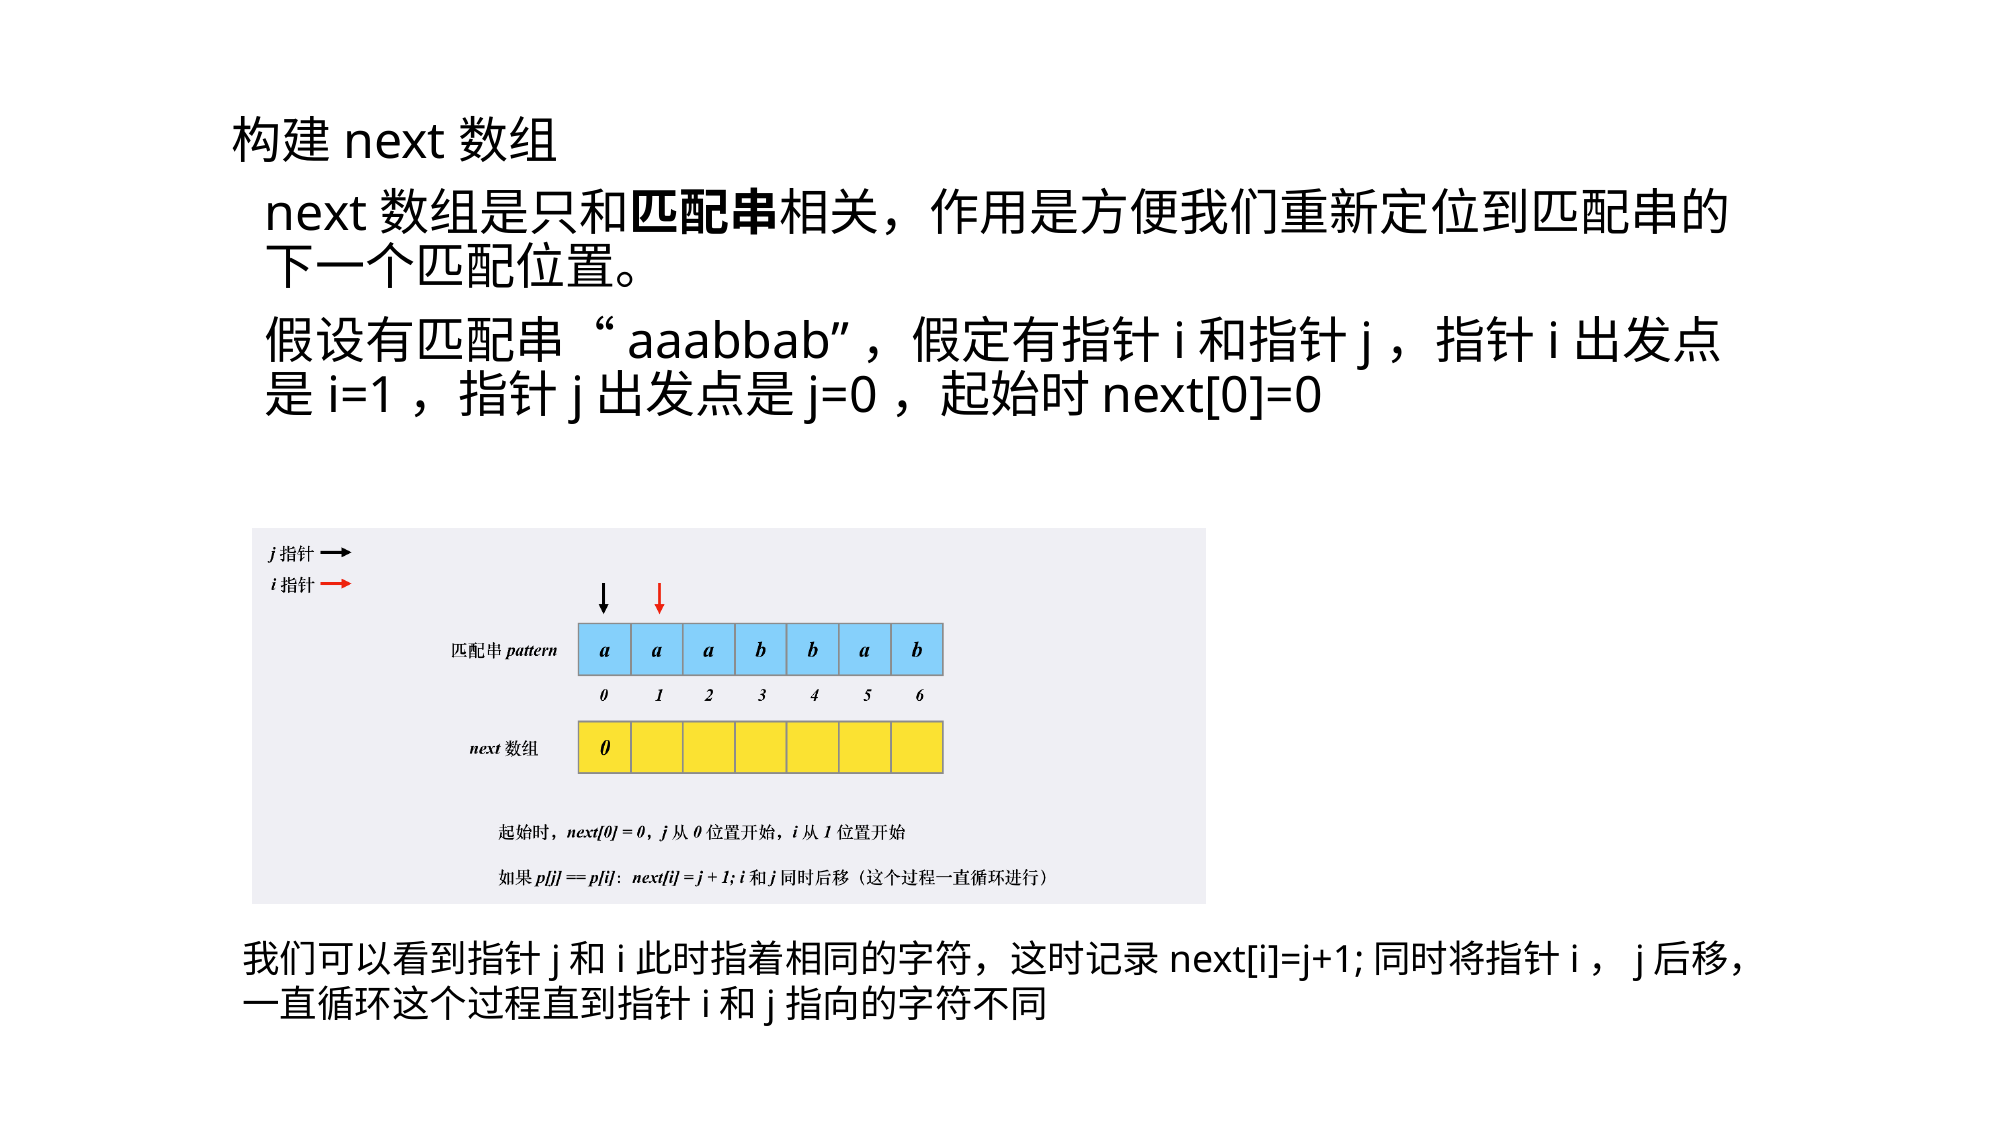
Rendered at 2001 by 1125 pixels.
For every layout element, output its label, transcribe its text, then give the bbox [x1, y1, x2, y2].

text_box 构建next数组 [167, 108, 622, 204]
text_box 我们可以看到指针j和i此时指着相同的字符，这时记录next[i]=j+1;同时将指针i，j后移，一直循环这个过程直到指针i和j指向的字符不同 [227, 928, 1784, 1033]
subtitle next数组是只和匹配串相关，作用是方便我们重新定位到匹配串的下一个匹配位置。 假设有匹配串“aaabbab”，假定有指针i和指针j，指针i出发点是i=1，指针j出发点是j=0，起始时next[0]=0 [249, 179, 1750, 452]
picture [249, 528, 1206, 904]
